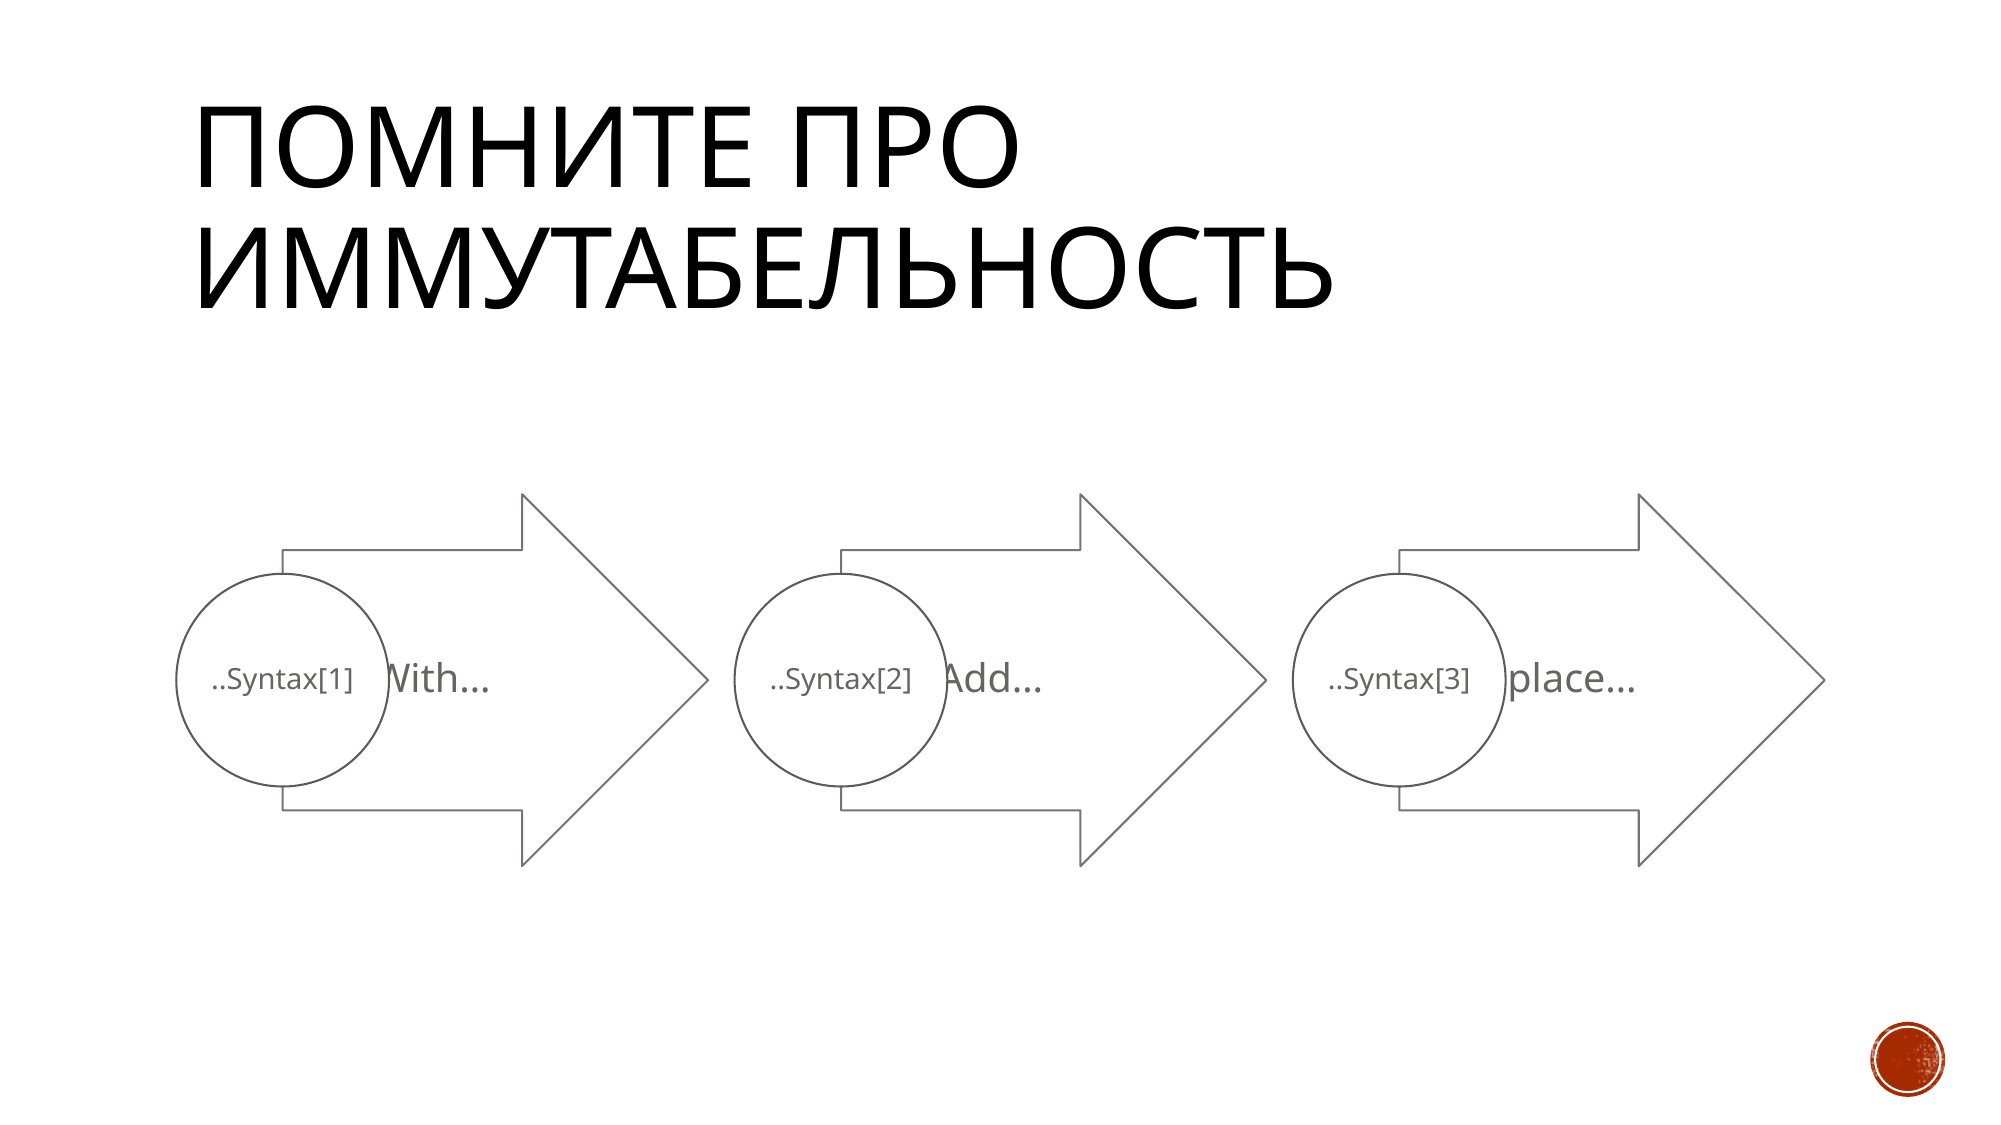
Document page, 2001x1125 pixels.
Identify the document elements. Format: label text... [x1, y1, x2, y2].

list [176, 354, 1826, 1011]
title Помните про иммутабельность [175, 79, 1826, 344]
